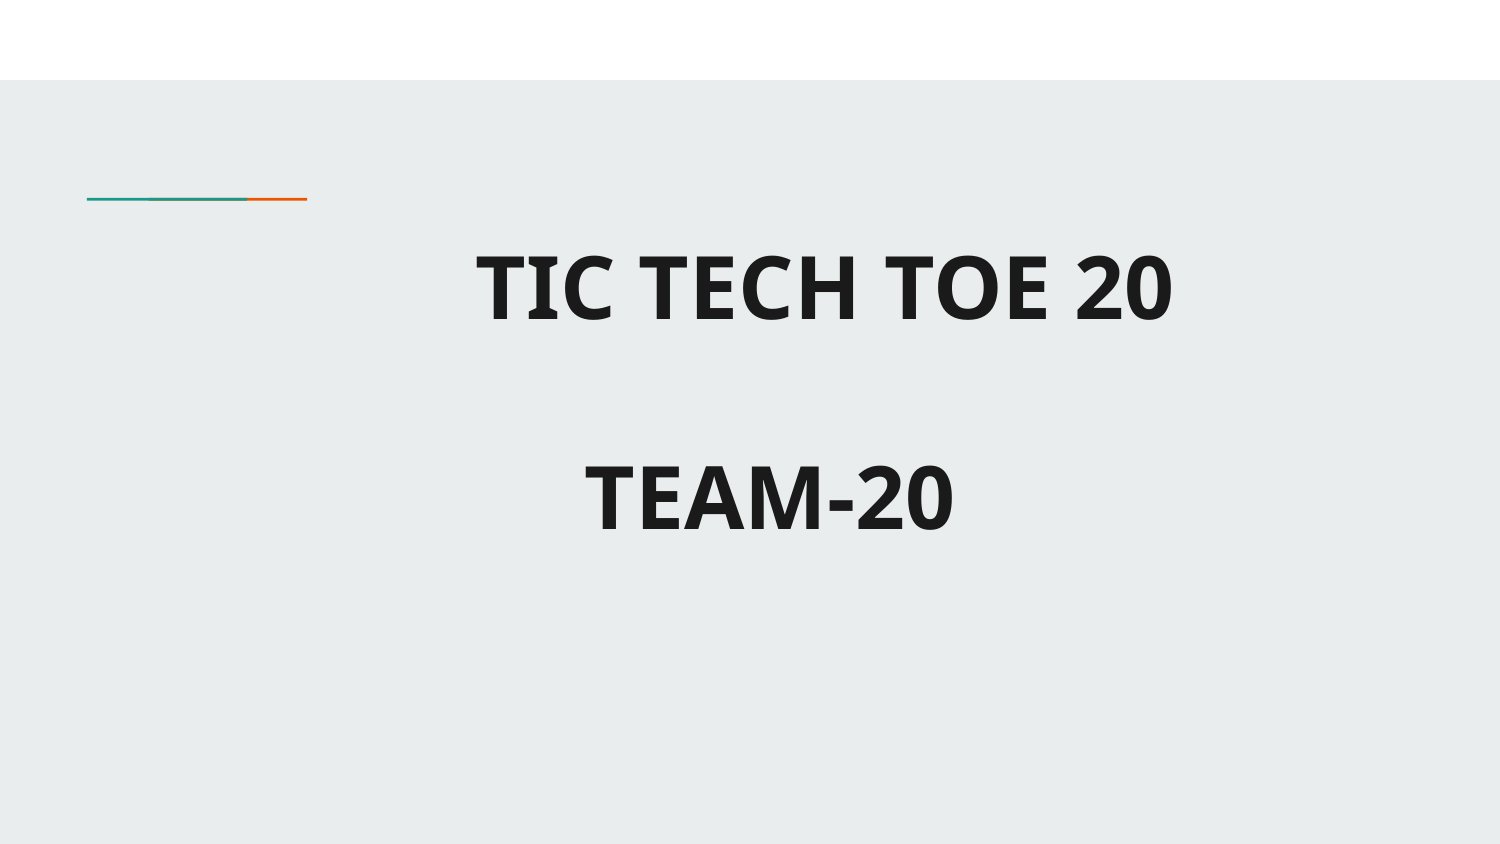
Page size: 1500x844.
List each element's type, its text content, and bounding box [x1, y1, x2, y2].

title TIC TECH TOE 20 TEAM-20 [119, 216, 1381, 490]
